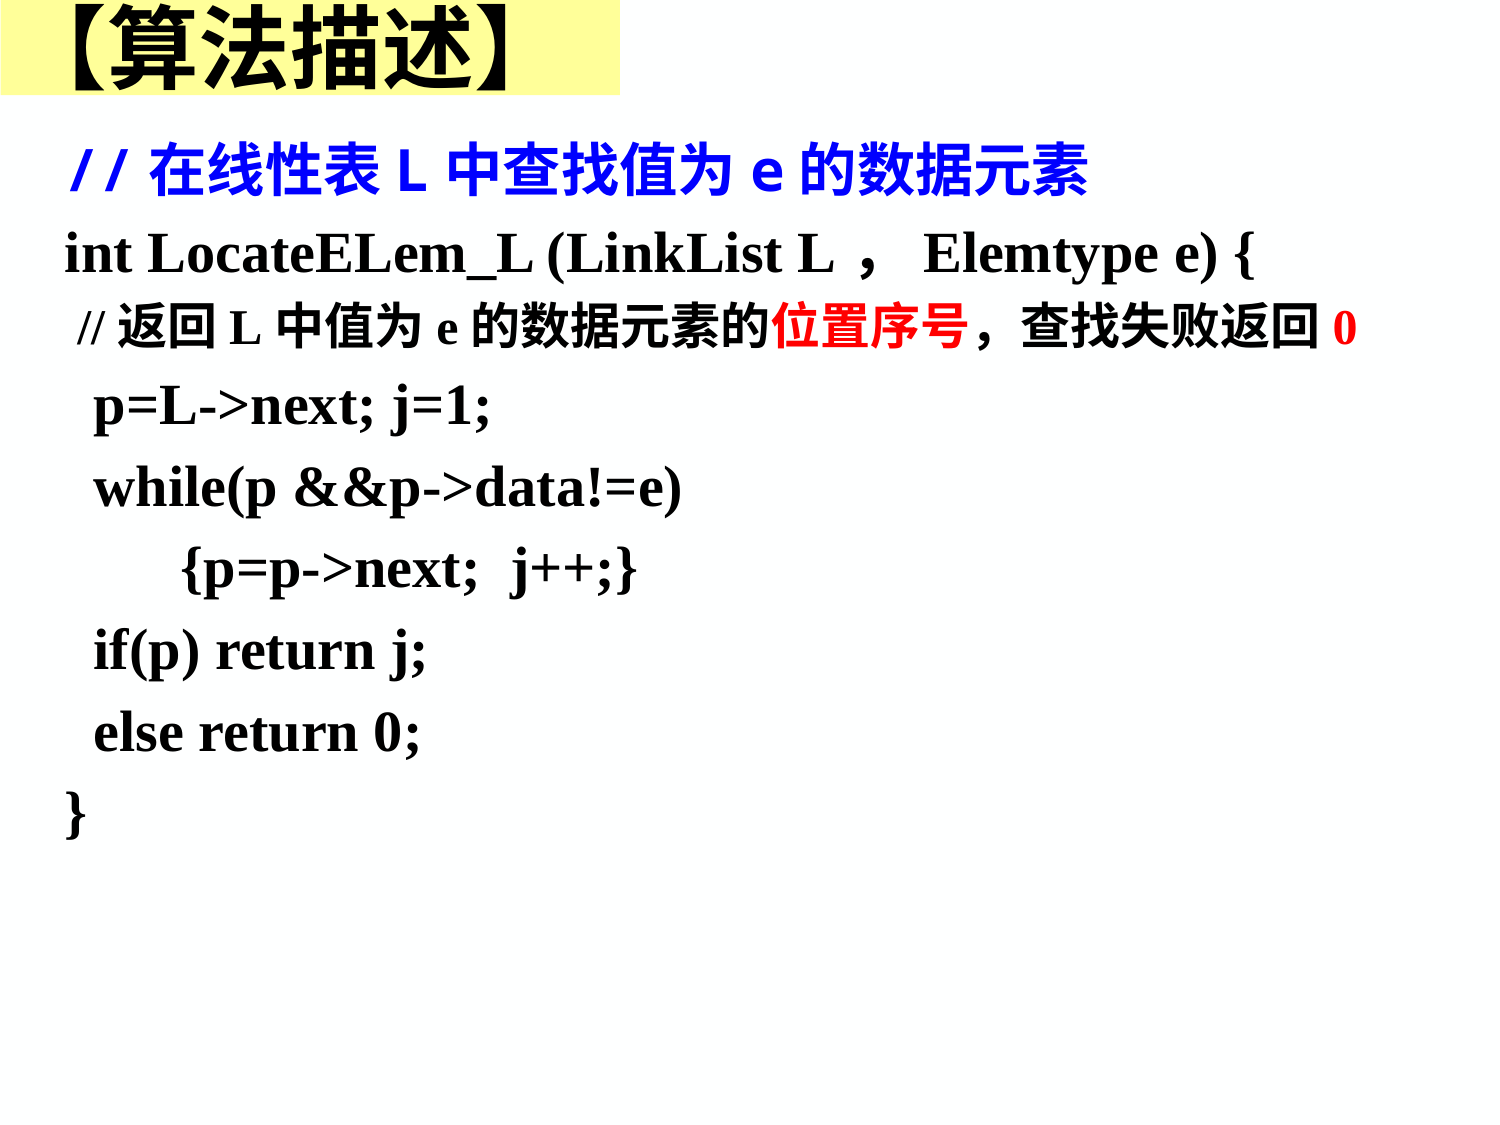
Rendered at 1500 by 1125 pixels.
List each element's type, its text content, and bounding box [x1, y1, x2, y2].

text_box 【算法描述】 [0, 0, 620, 96]
text_box //在线性表L中查找值为e的数据元素 int LocateELem_L (LinkList L，Elemtype e) { //返回L中值为e的数据元素的位置序号，查找失败返回0 p=L->next; j=1; while(p &&p->data!=e) {p=p->next; j++;} if(p) return j; else return 0; } [50, 125, 1450, 1012]
